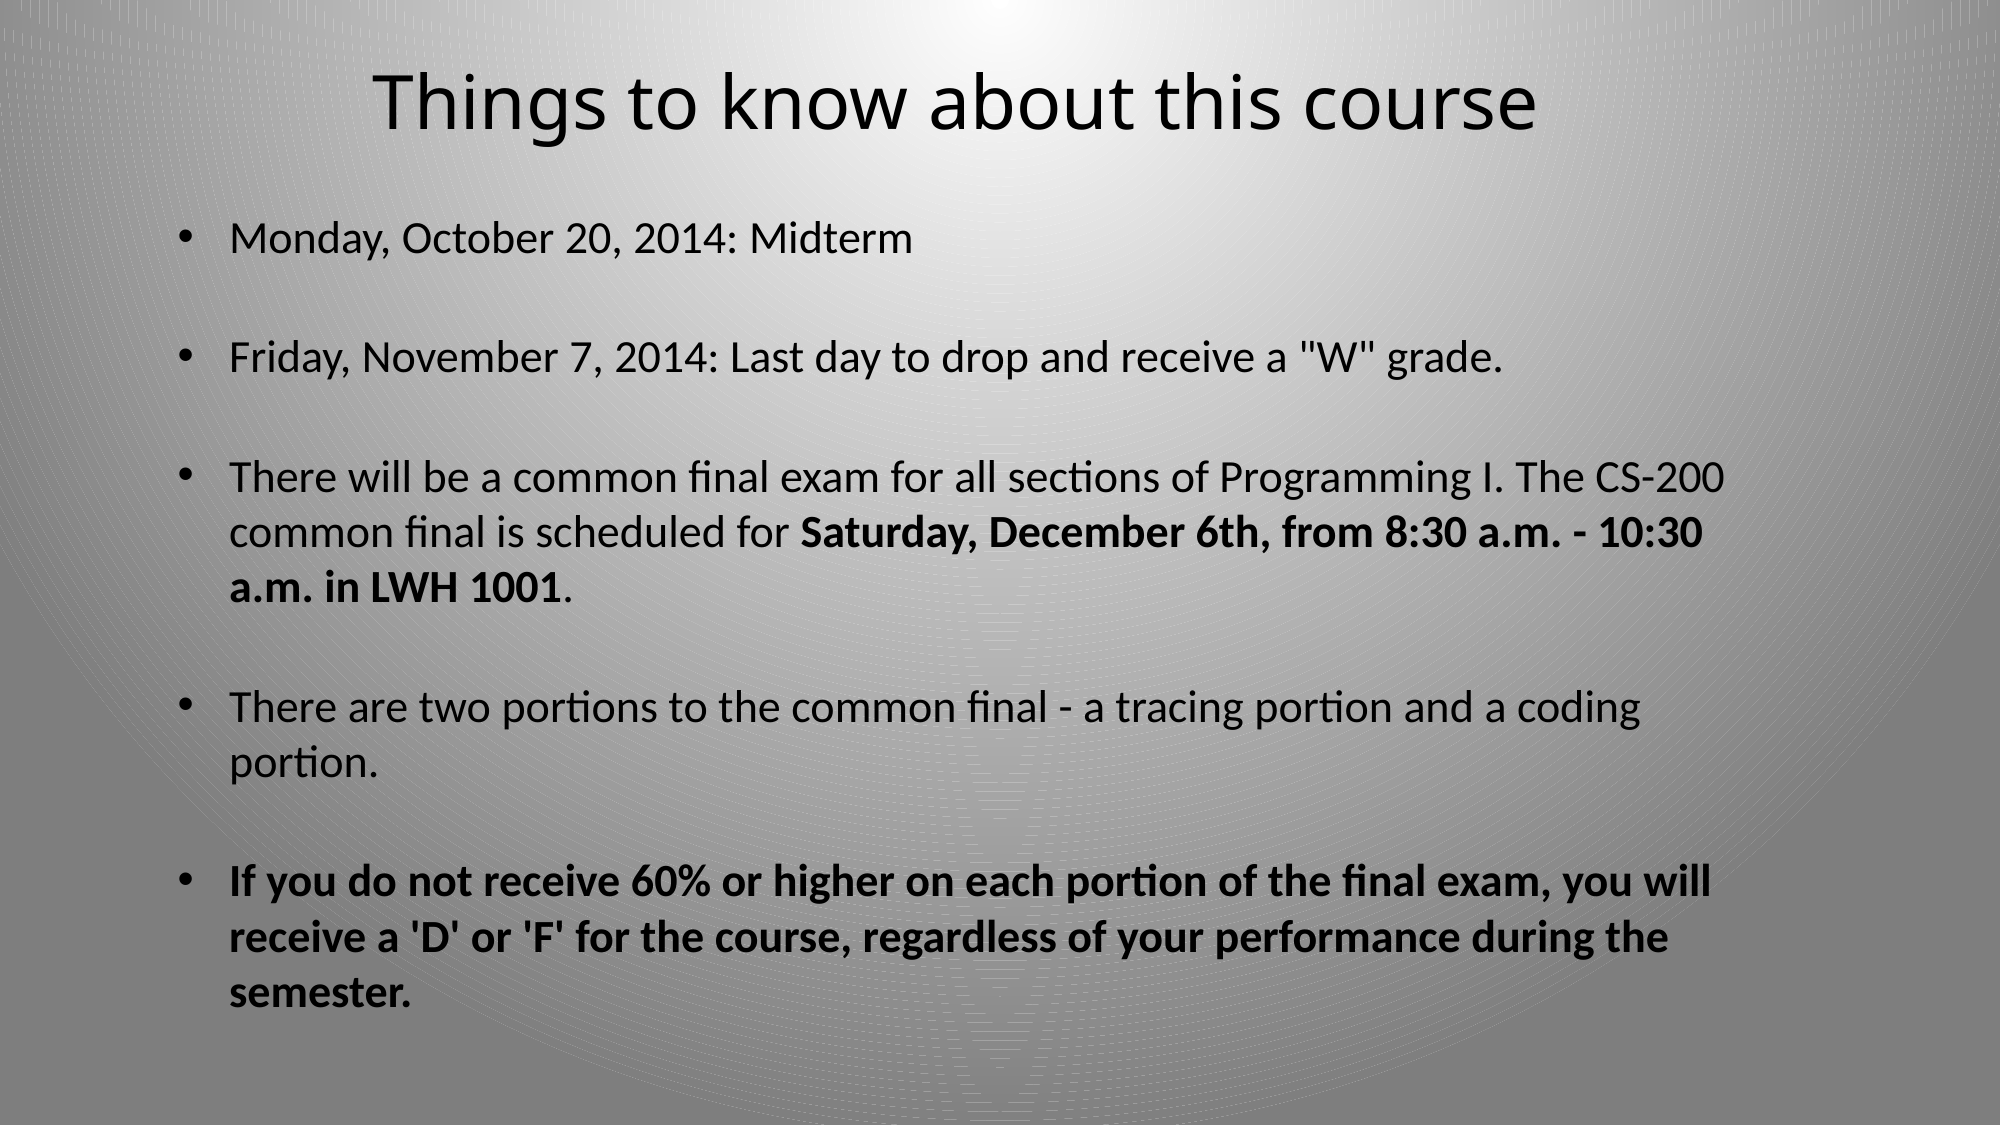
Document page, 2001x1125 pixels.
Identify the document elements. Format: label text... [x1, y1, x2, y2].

title Things to know about this course [162, 37, 1750, 163]
list Monday, October 20, 2014: Midterm Friday, November 7, 2014: Last day to drop and receive a "W" grade. There will be a common final exam for all sections of Programming I. The CS-200 common final is scheduled for Saturday, December 6th, from 8:30 a.m. - 10:30 a.m. in LWH 1001. There are two portions to the common final - a tracing portion and a coding portion. If you do not receive 60% or higher on each portion of the final exam, you will receive a 'D' or 'F' for the course, regardless of your performance during the semester. [162, 200, 1800, 1025]
